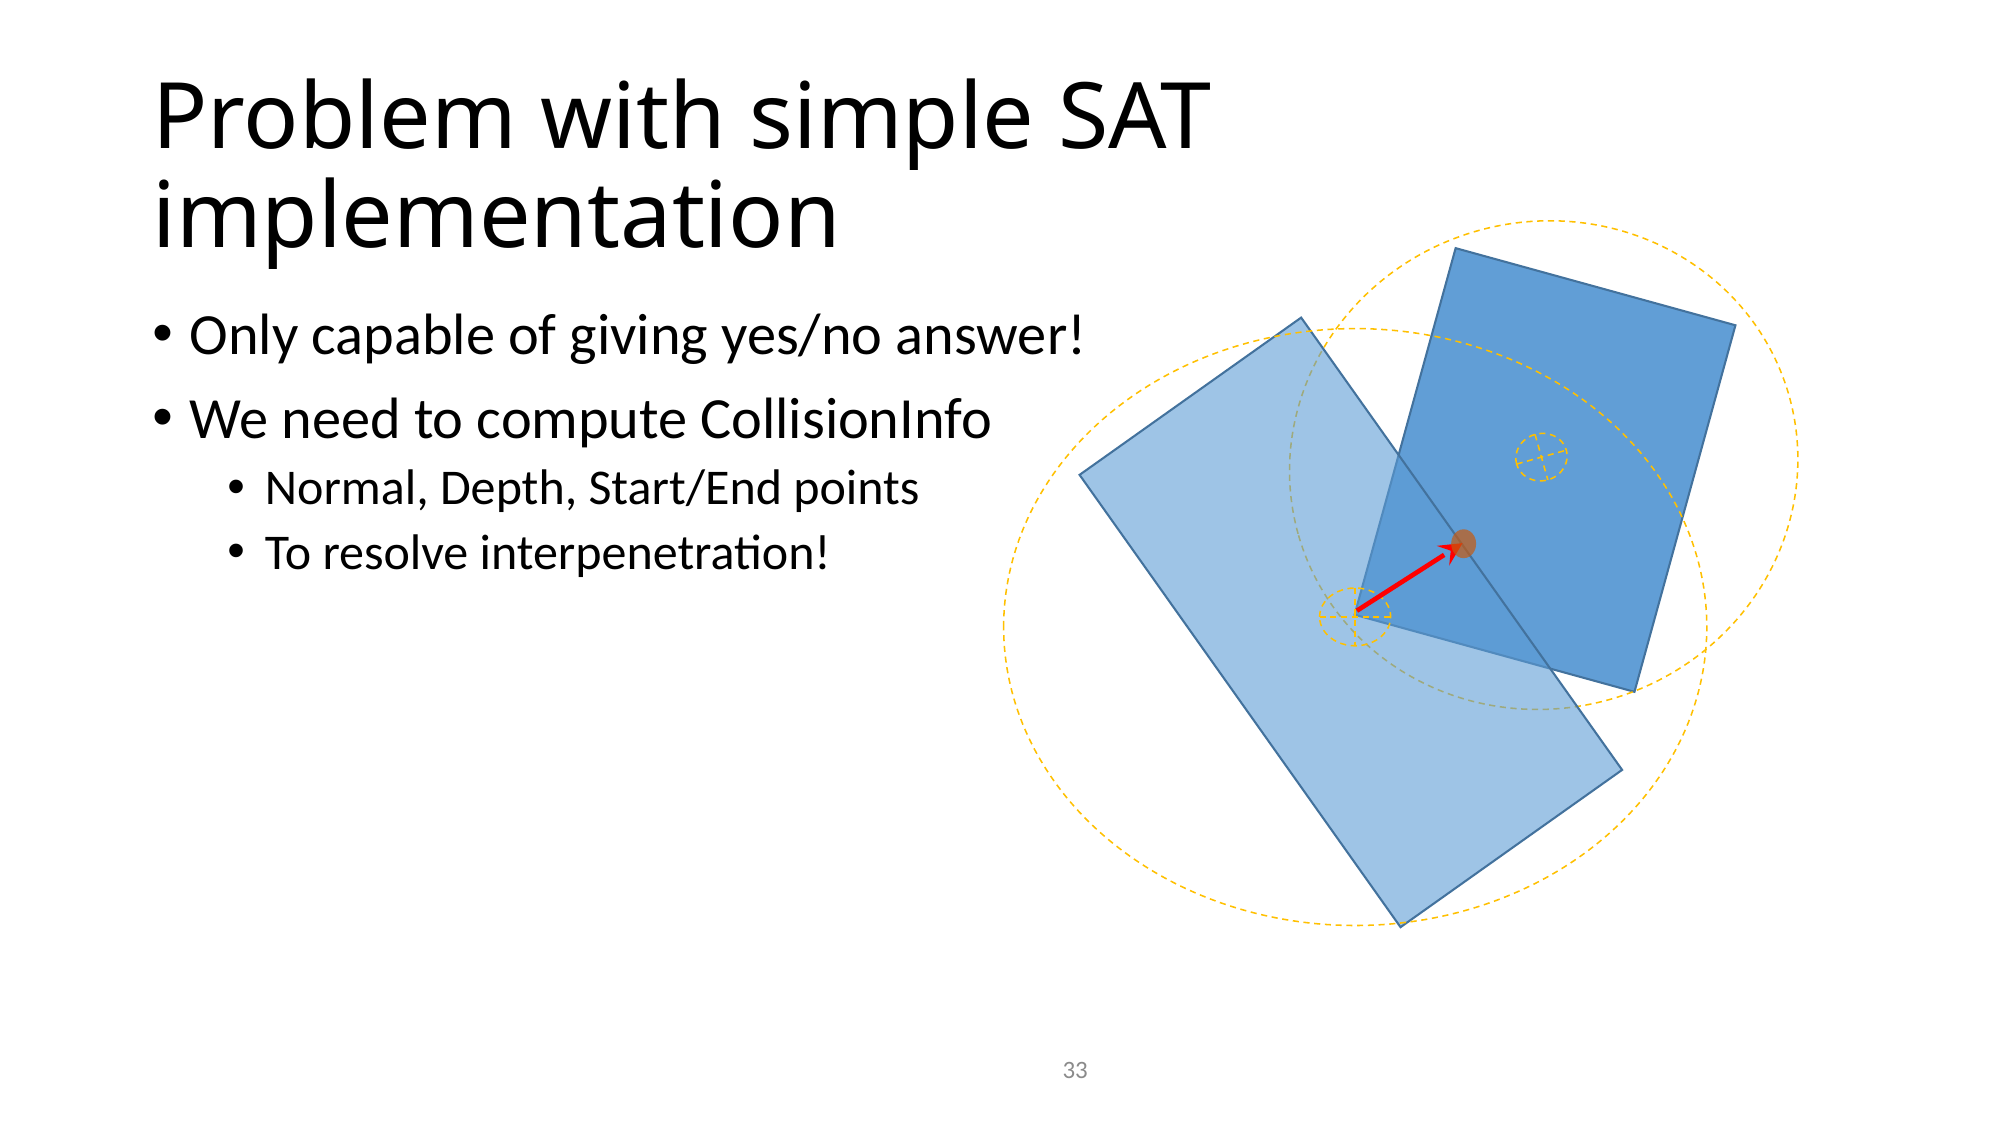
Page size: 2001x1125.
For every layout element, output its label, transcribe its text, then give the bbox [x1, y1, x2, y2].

title Problem with simple SAT implementation [137, 59, 1863, 278]
list Only capable of giving yes/no answer! We need to compute CollisionInfo Normal, Depth, Start/End points To resolve interpenetration! [137, 297, 1863, 1012]
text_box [1003, 328, 1707, 926]
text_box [1356, 543, 1462, 611]
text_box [1288, 221, 1799, 709]
